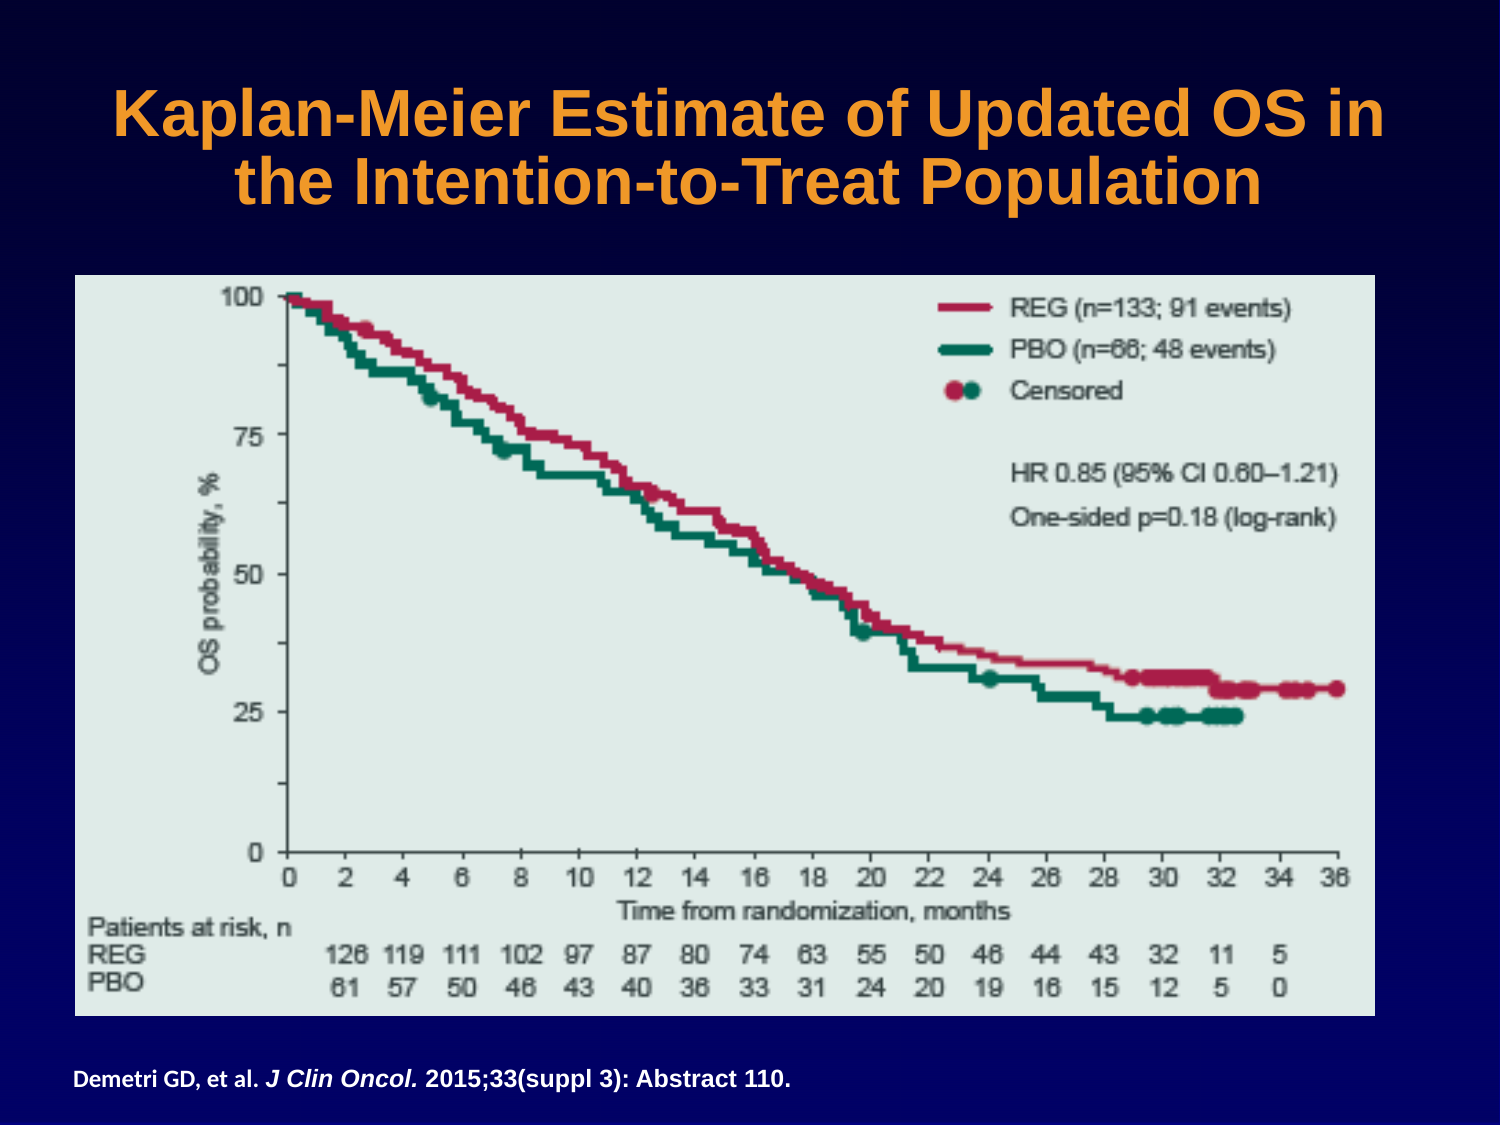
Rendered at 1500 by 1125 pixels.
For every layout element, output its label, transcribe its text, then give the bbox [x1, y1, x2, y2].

text_box Demetri GD, et al. J Clin Oncol. 2015;33(suppl 3): Abstract 110. [58, 1055, 1409, 1100]
picture [74, 274, 1376, 1016]
title Kaplan-Meier Estimate of Updated OS in the Intention-to-Treat Population [75, 56, 1425, 245]
